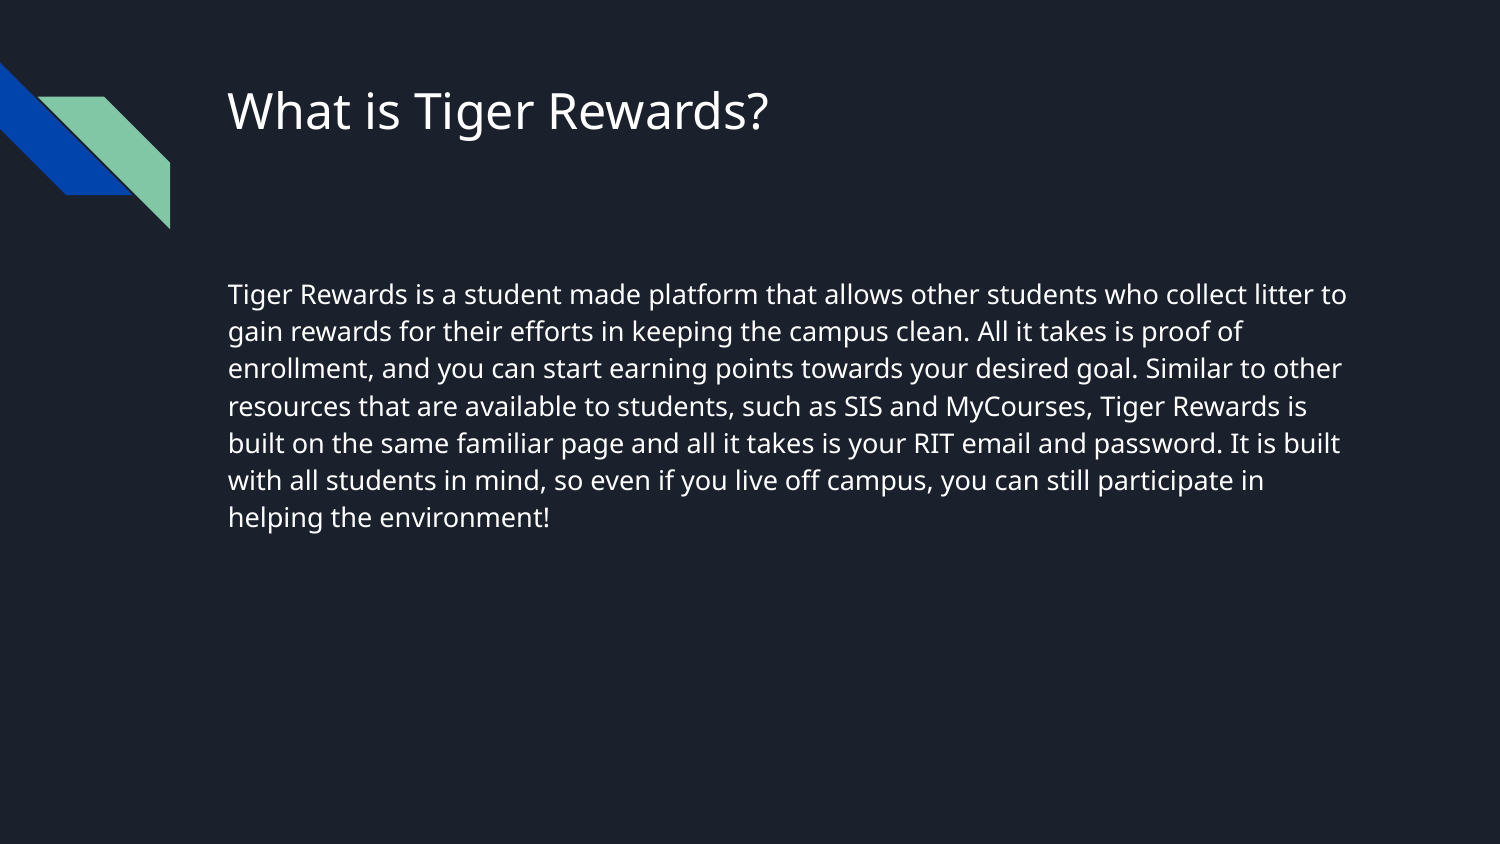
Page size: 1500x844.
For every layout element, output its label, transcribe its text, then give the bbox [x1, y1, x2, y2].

title What is Tiger Rewards? [212, 64, 1368, 215]
list Tiger Rewards is a student made platform that allows other students who collect litter to gain rewards for their efforts in keeping the campus clean. All it takes is proof of enrollment, and you can start earning points towards your desired goal. Similar to other resources that are available to students, such as SIS and MyCourses, Tiger Rewards is built on the same familiar page and all it takes is your RIT email and password. It is built with all students in mind, so even if you live off campus, you can still participate in helping the environment! [212, 257, 1368, 735]
